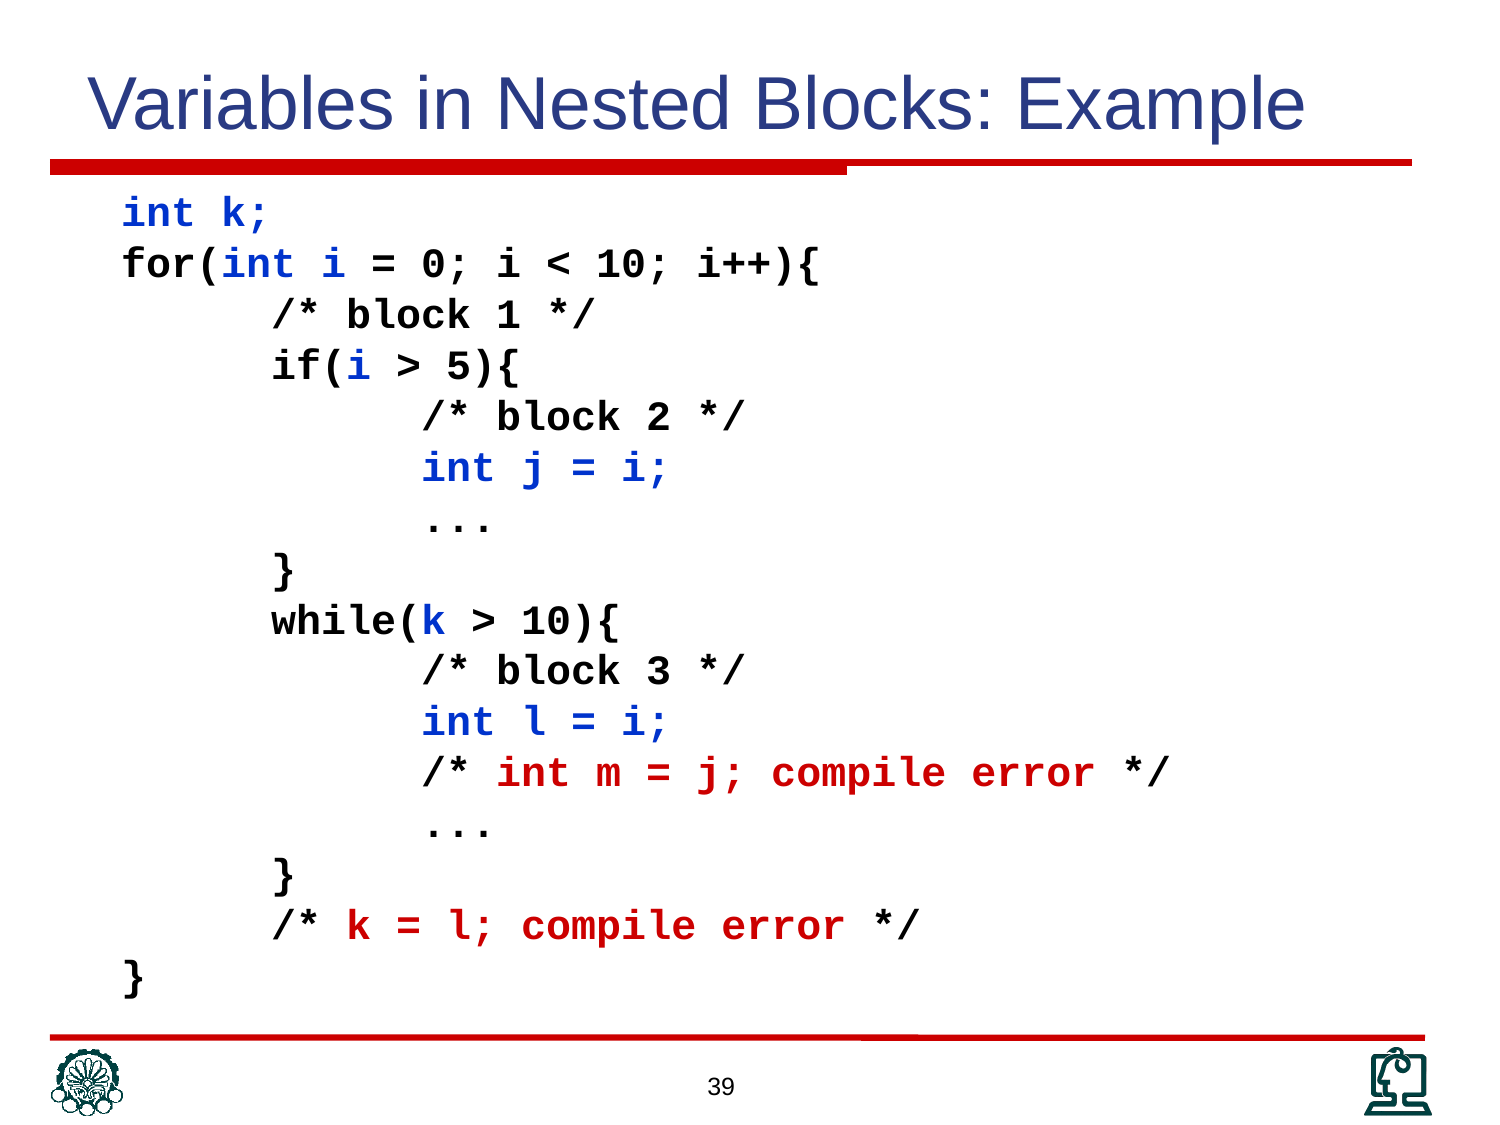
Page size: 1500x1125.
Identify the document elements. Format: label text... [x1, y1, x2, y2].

text_box int k; for(int i = 0; i < 10; i++){ /* block 1 */ if(i > 5){ /* block 2 */ int j = i; ... } while(k > 10){ /* block 3 */ int l = i; /* int m = j; compile error */ ... } /* k = l; compile error */ } [50, 187, 1425, 1038]
text_box 39 [650, 1062, 750, 1103]
picture [1362, 1045, 1438, 1119]
picture [50, 1047, 125, 1118]
text_box Variables in Nested Blocks: Example [73, 26, 1374, 152]
